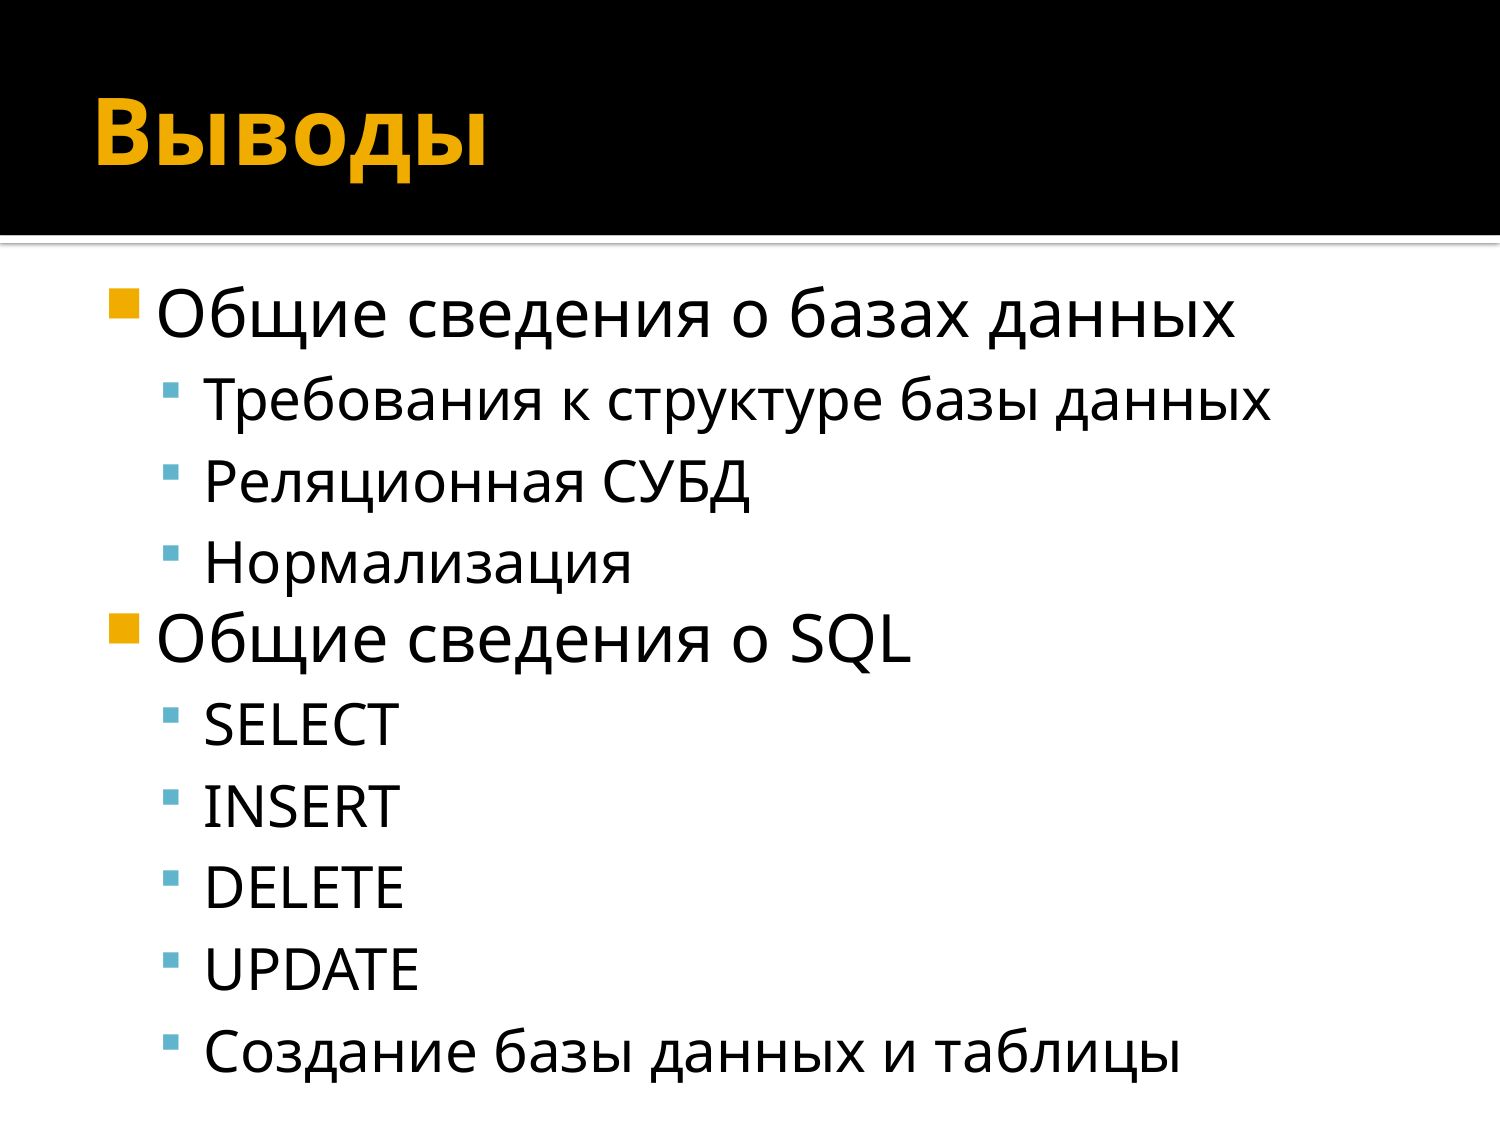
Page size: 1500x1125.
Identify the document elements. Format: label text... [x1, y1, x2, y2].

list Общие сведения о базах данных Требования к структуре базы данных Реляционная СУБД Нормализация Общие сведения о SQL SELECT INSERT DELETE UPDATE Создание базы данных и таблицы [75, 255, 1425, 1015]
title Выводы [75, 25, 1425, 231]
